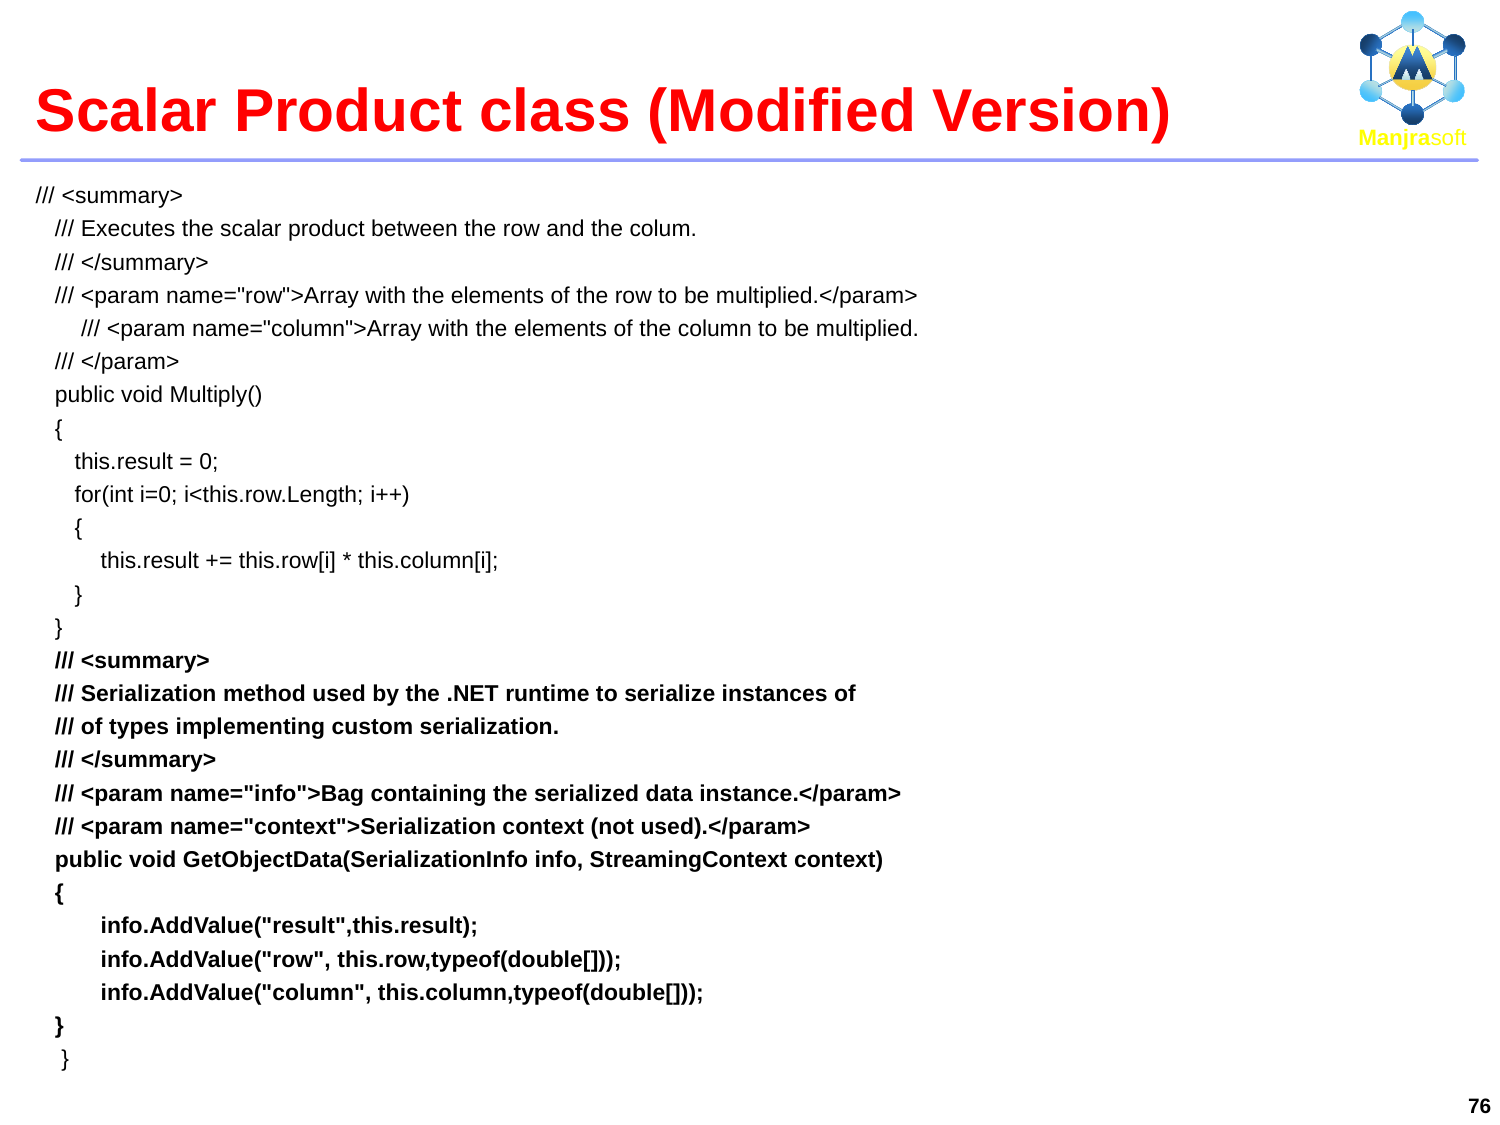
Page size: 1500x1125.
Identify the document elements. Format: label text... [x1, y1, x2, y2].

slide_number 76 [1364, 1093, 1500, 1120]
title Scalar Product class (Modified Version) [26, 0, 1479, 145]
list /// <summary> /// Executes the scalar product between the row and the colum. /// </summary> /// <param name="row">Array with the elements of the row to be multiplied.</param> /// <param name="column">Array with the elements of the column to be multiplied. /// </param> public void Multiply() { this.result = 0; for(int i=0; i<this.row.Length; i++) { this.result += this.row[i] * this.column[i]; } } /// <summary> /// Serialization method used by the .NET runtime to serialize instances of /// of types implementing custom serialization. /// </summary> /// <param name="info">Bag containing the serialized data instance.</param> /// <param name="context">Serialization context (not used).</param> public void GetObjectData(SerializationInfo info, StreamingContext context) { info.AddValue("result",this.result); info.AddValue("row", this.row,typeof(double[])); info.AddValue("column", this.column,typeof(double[])); } } [26, 176, 1479, 1092]
